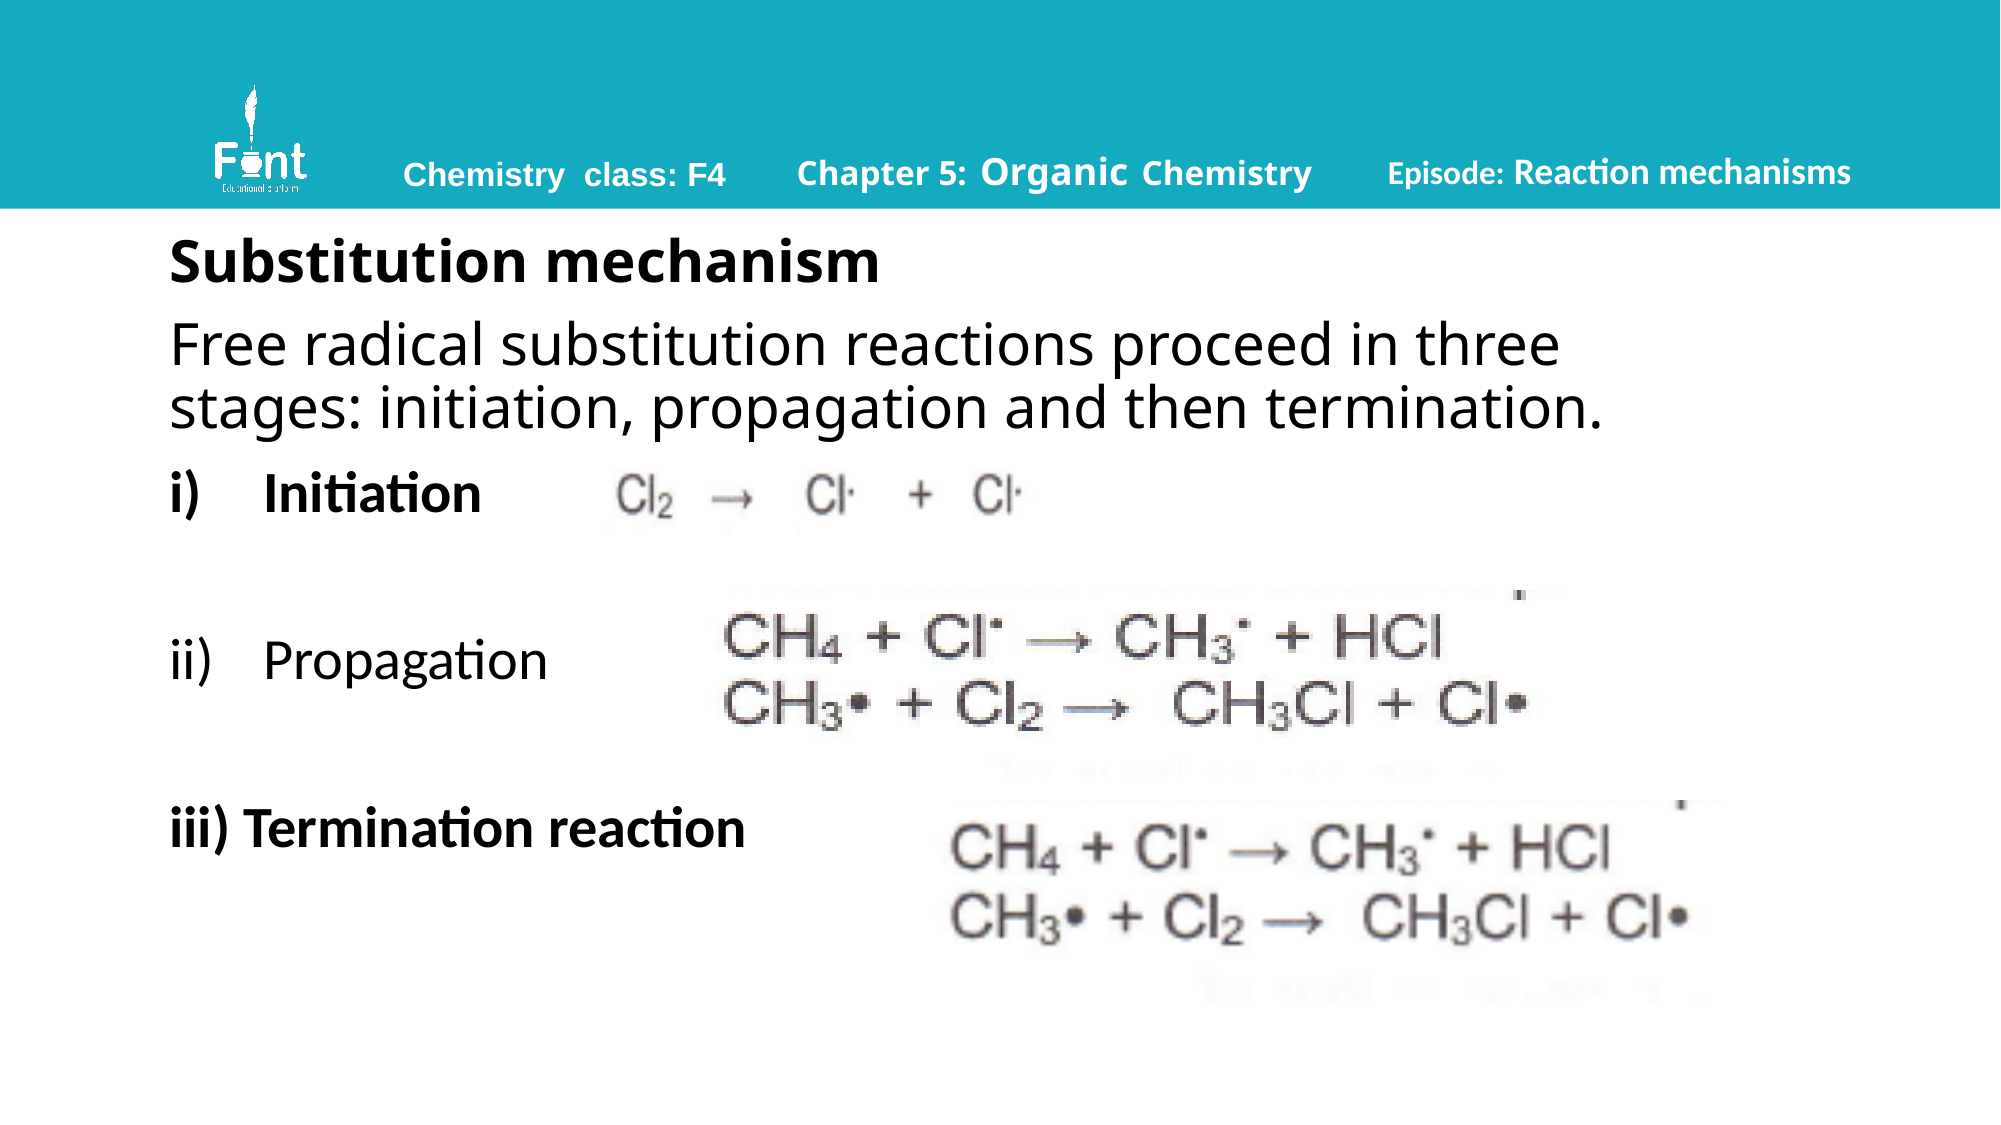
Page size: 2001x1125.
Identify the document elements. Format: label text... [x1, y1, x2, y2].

text_box [0, 0, 2000, 210]
picture [601, 456, 1051, 535]
text_box Chemistry class: F4 [388, 145, 781, 200]
picture [215, 85, 307, 194]
picture [821, 800, 1722, 1005]
list Substitution mechanism Free radical substitution reactions proceed in three stages: initiation, propagation and then termination. Initiation Propagation iii) Termination reaction [154, 224, 1738, 1050]
text_box Chapter 5: Organic Chemistry [781, 127, 1680, 248]
picture [671, 590, 1567, 777]
text_box Episode: Reaction mechanisms [1373, 139, 2000, 425]
